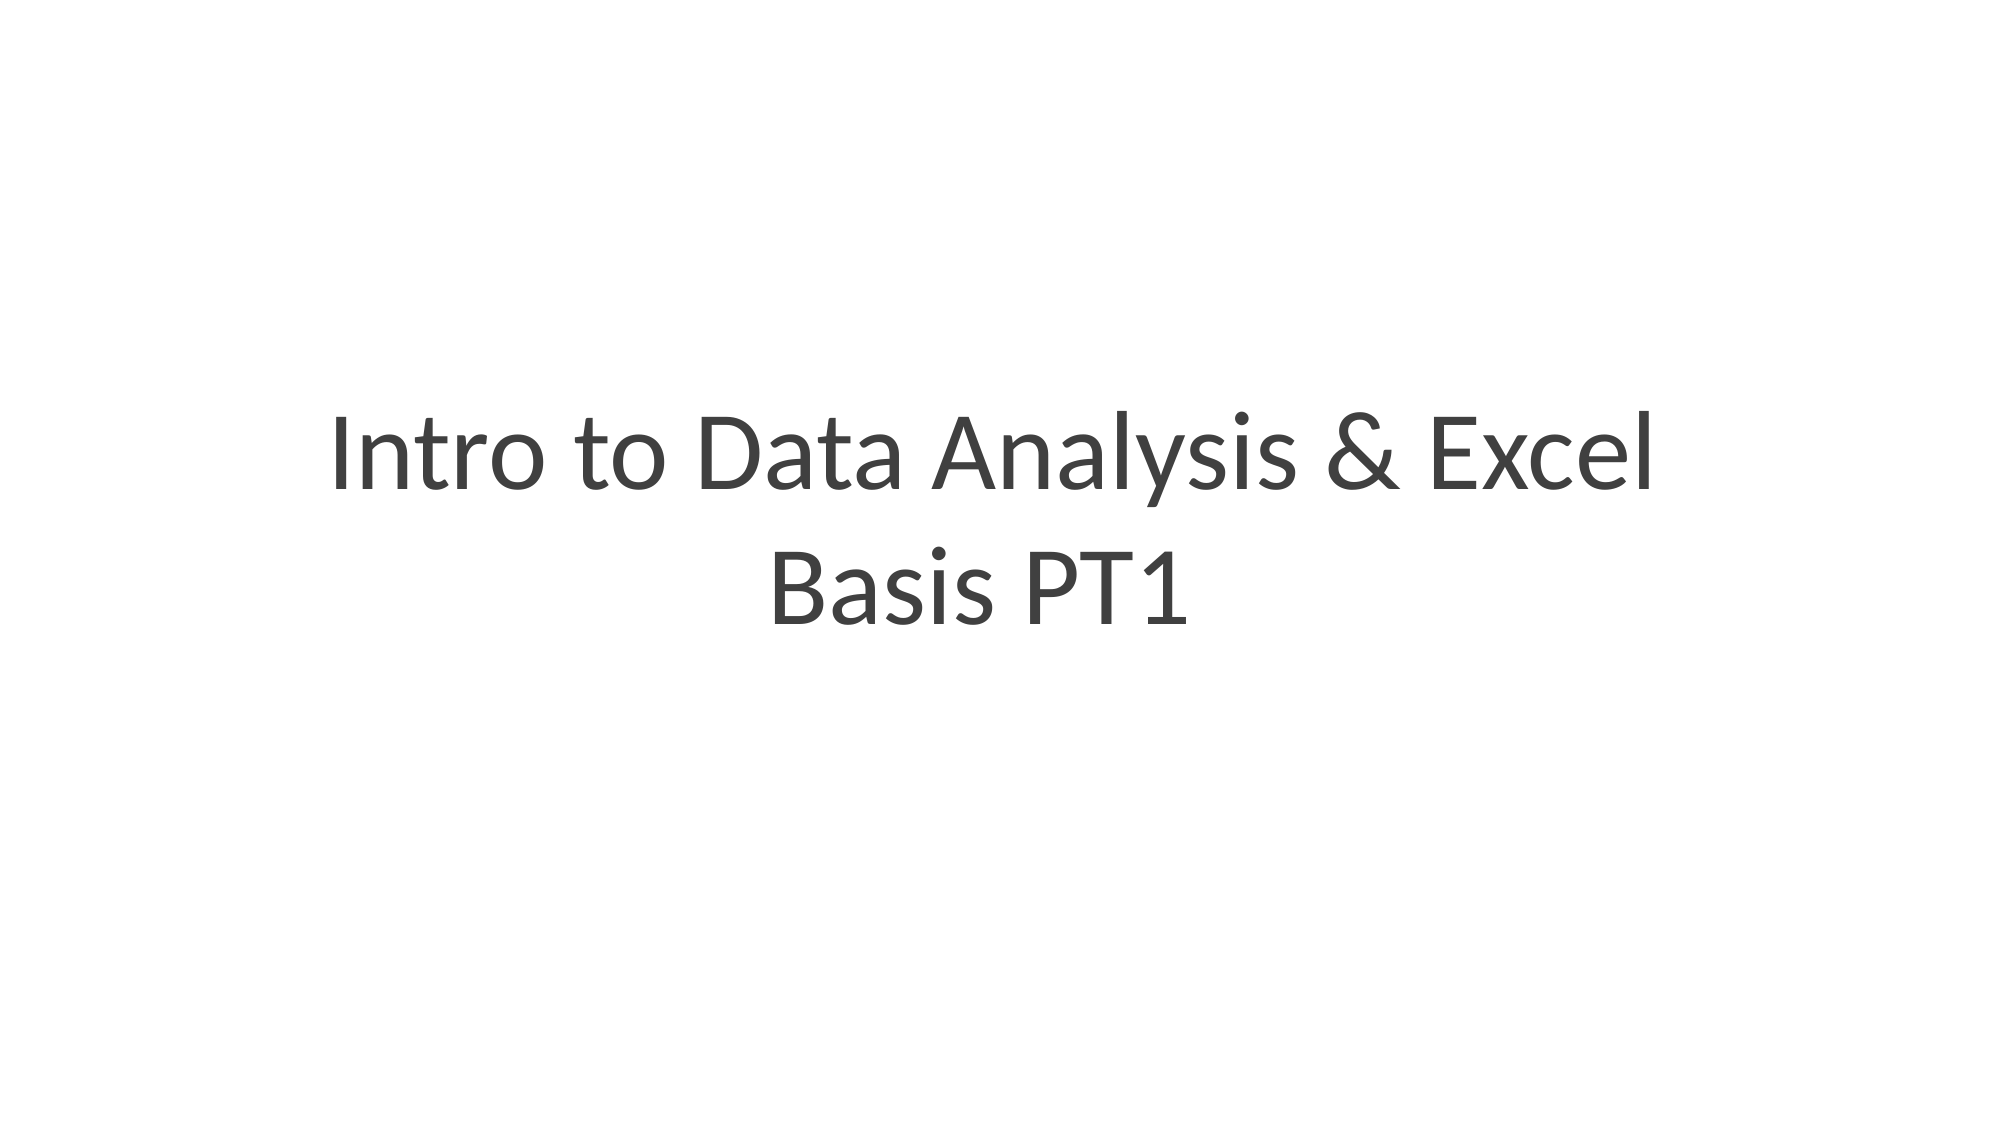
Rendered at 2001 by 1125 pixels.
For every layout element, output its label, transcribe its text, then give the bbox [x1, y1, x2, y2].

text_box Intro to Data Analysis & Excel Basis PT1 [250, 369, 1735, 655]
